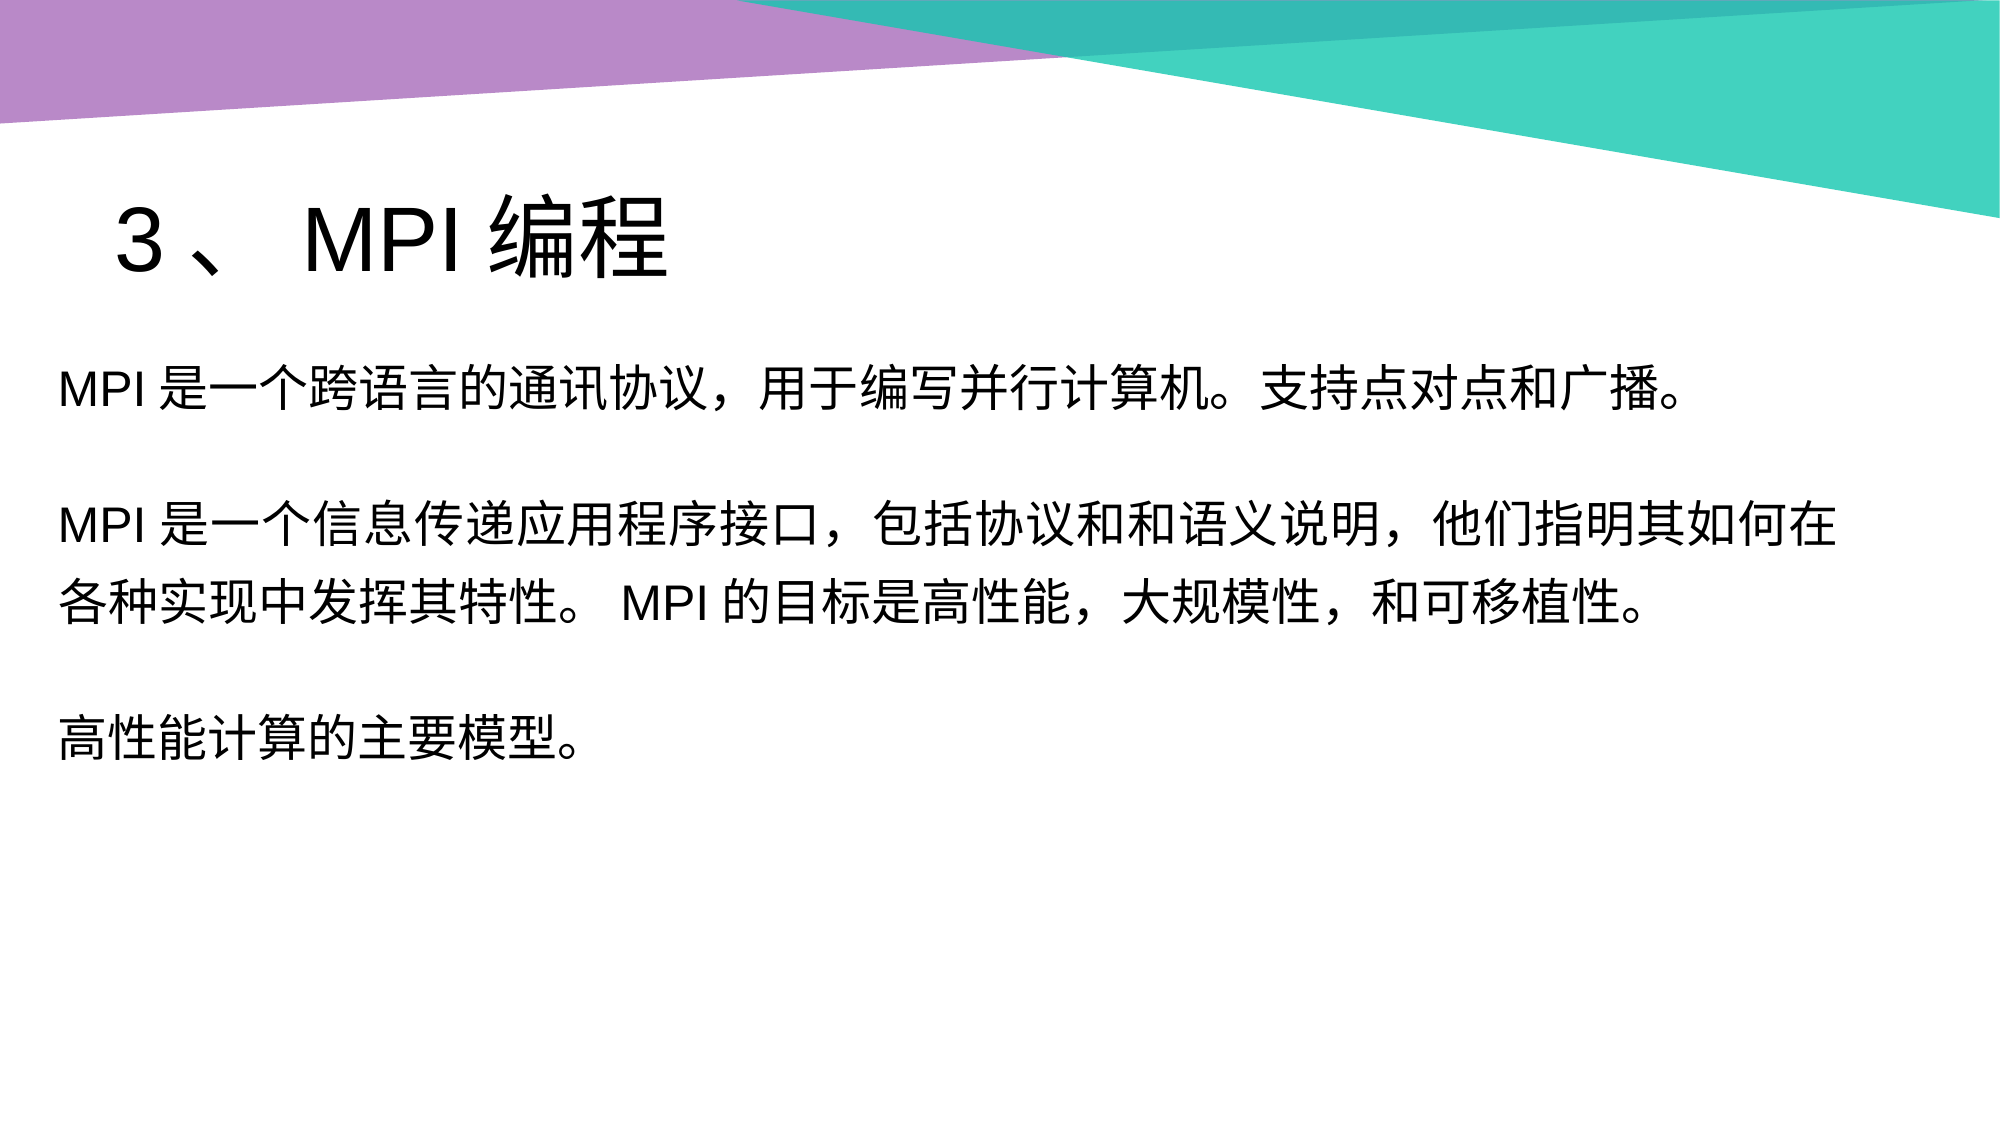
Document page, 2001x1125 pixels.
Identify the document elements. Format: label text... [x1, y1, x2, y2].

text_box [99, 323, 1900, 1059]
text_box 3、MPI编程 [99, 172, 1900, 298]
text_box MPI是一个跨语言的通讯协议，用于编写并行计算机。支持点对点和广播。 MPI是一个信息传递应用程序接口，包括协议和和语义说明，他们指明其如何在各种实现中发挥其特性。MPI的目标是高性能，大规模性，和可移植性。 高性能计算的主要模型。 [42, 330, 1855, 1066]
